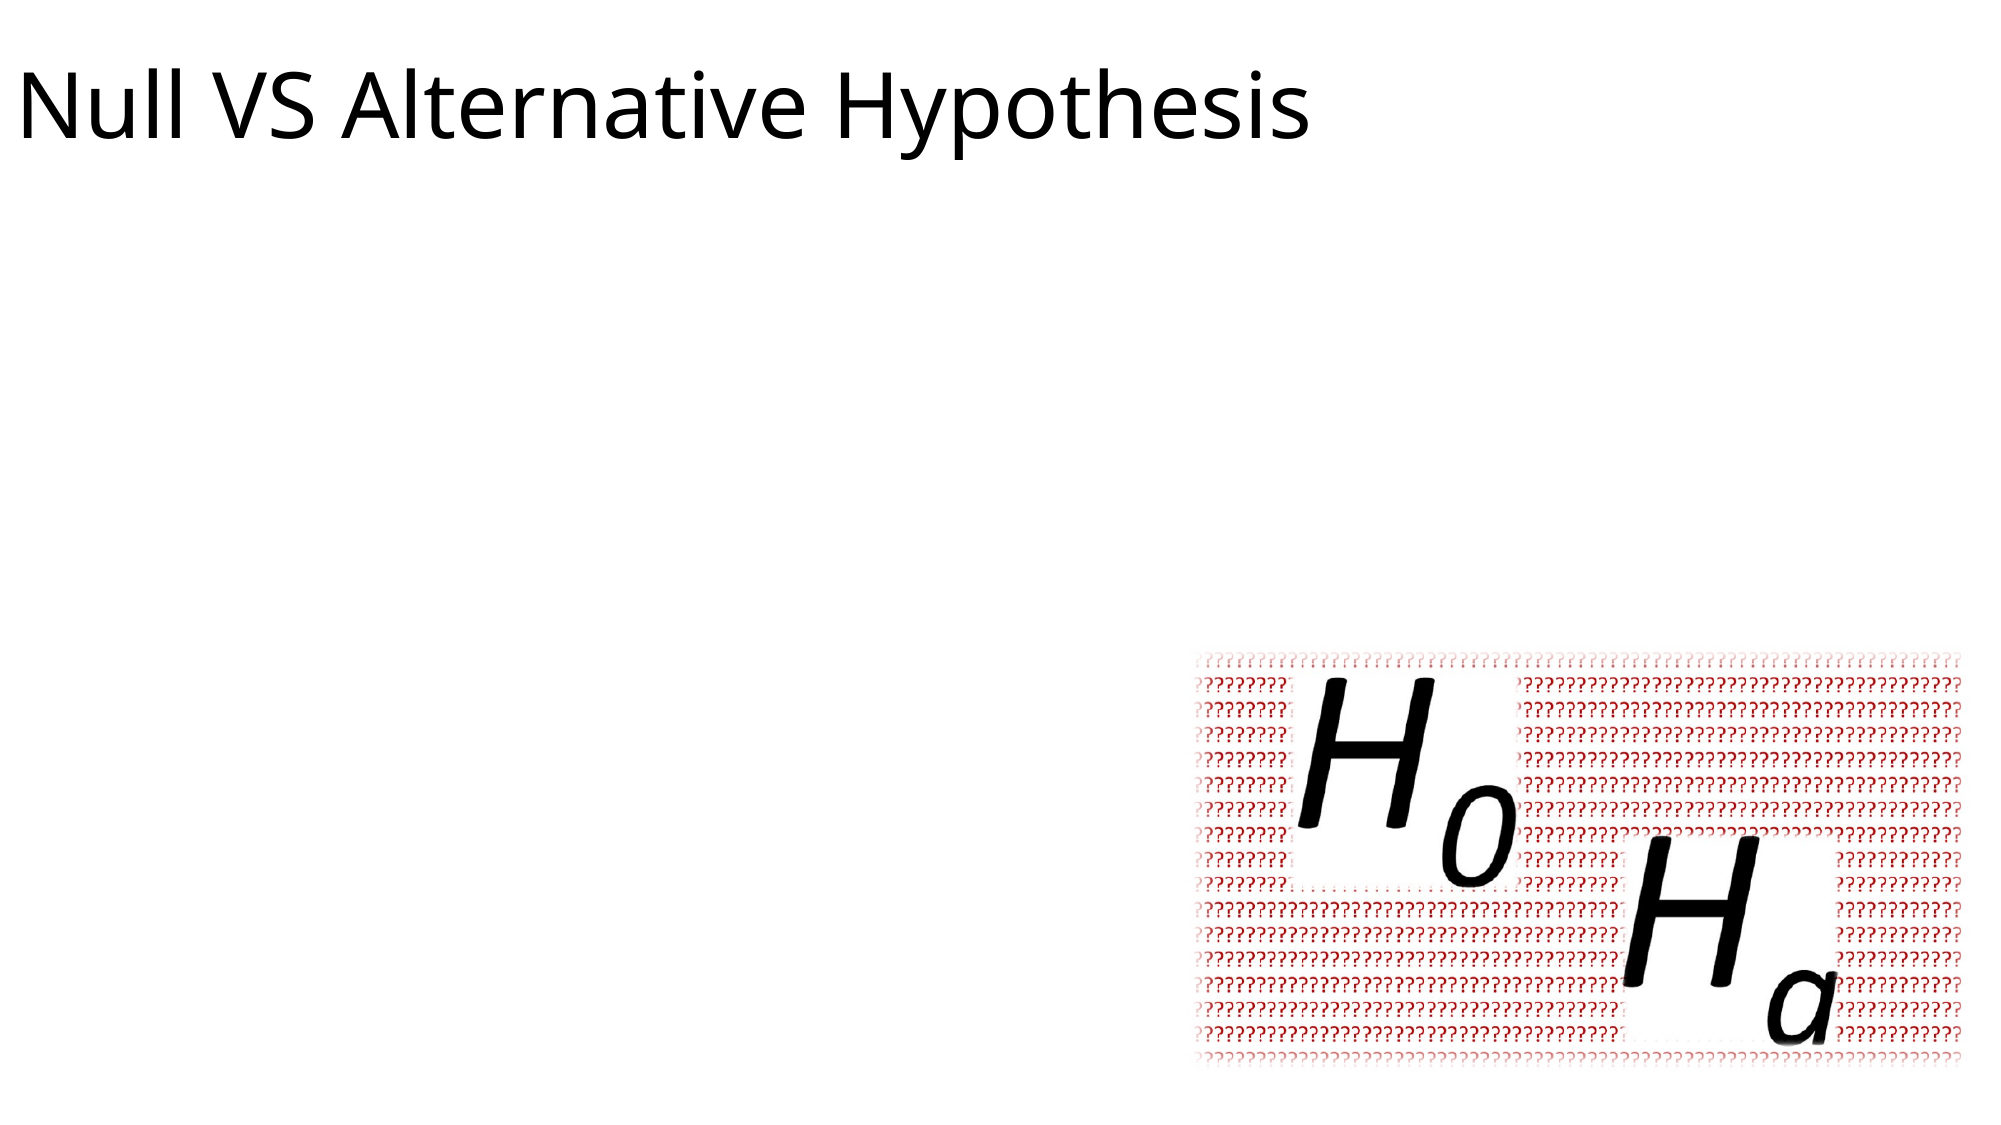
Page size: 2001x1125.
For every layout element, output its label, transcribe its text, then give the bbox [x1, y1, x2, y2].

picture [1186, 645, 1979, 1072]
title Null VS Alternative Hypothesis [0, 0, 2000, 218]
